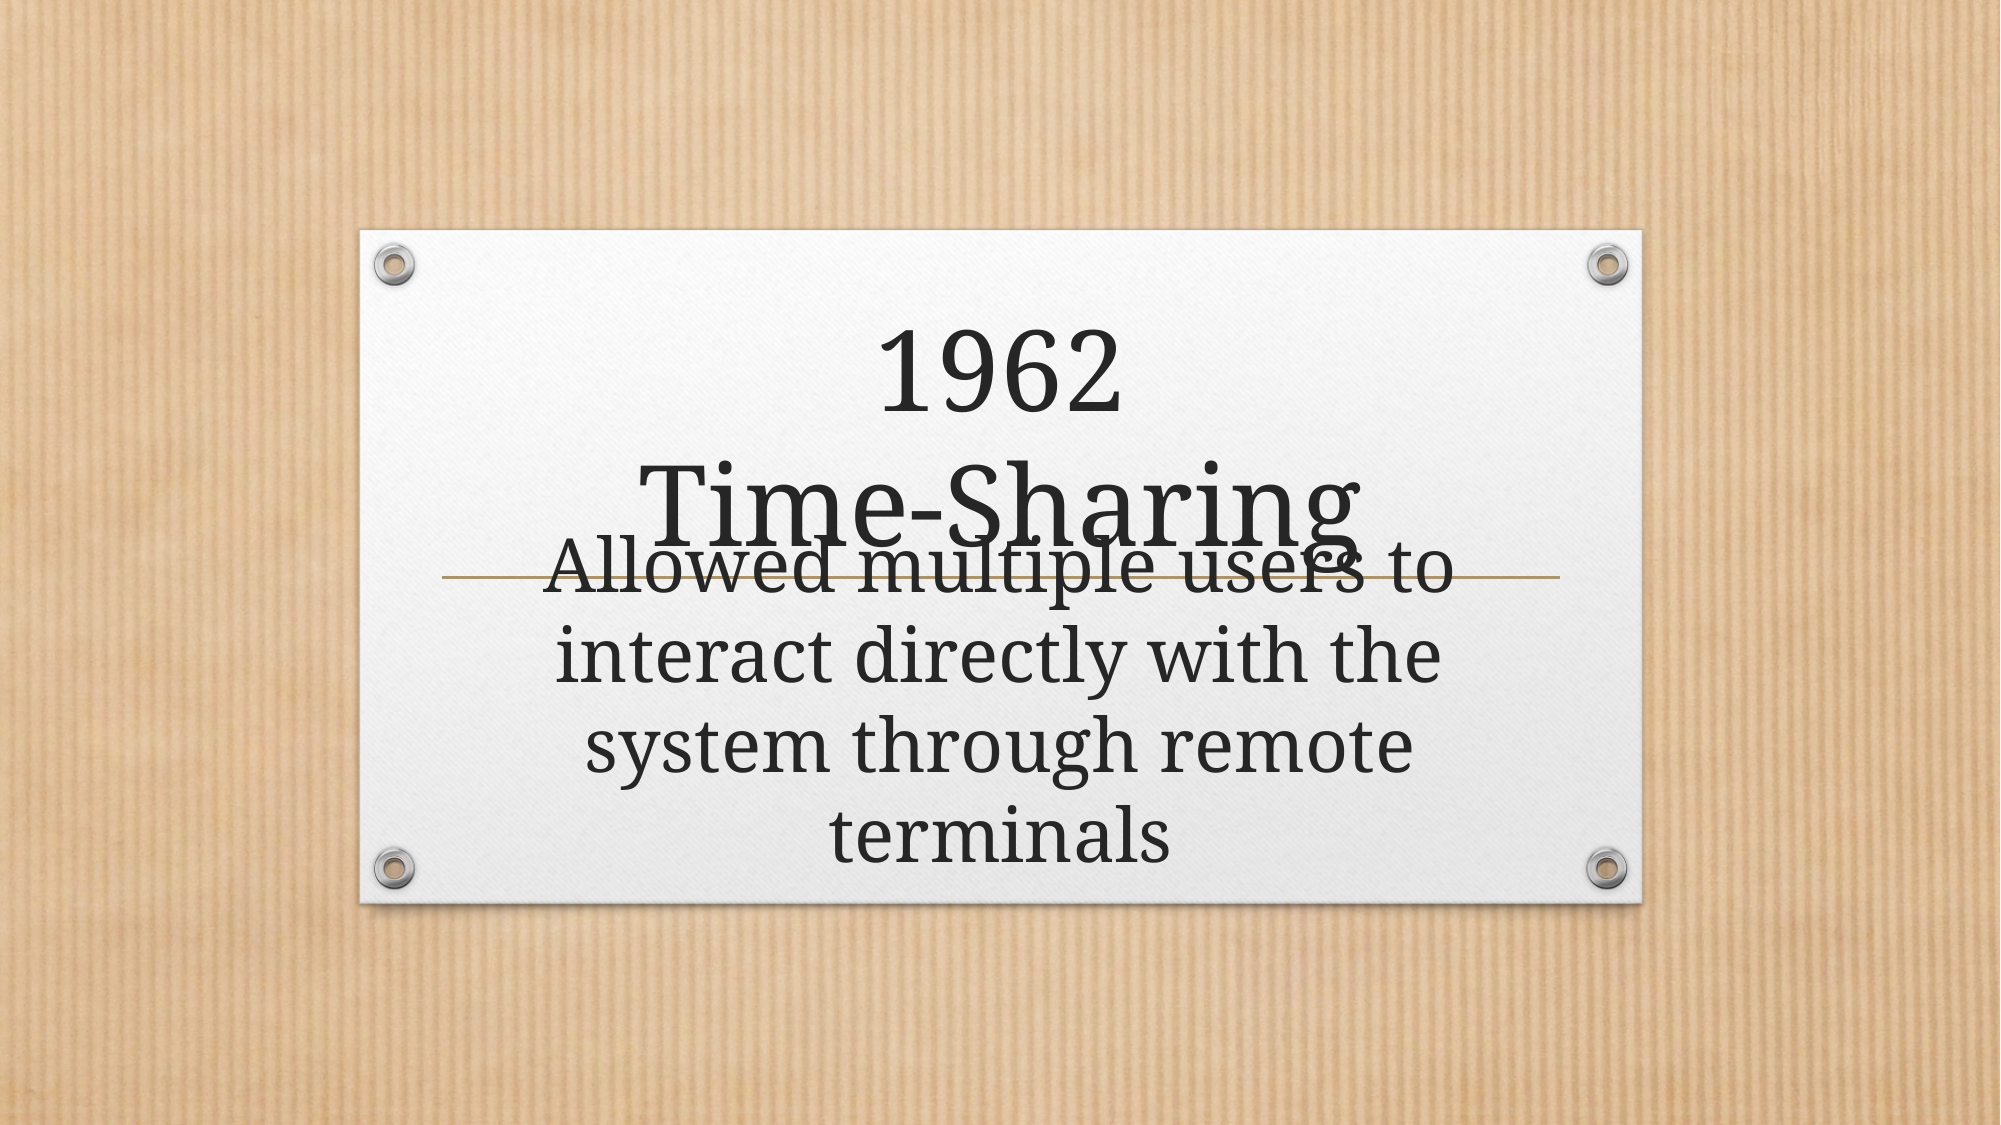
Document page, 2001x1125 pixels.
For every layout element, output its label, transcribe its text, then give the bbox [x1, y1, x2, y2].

text_box Time-Sharing [441, 441, 1560, 577]
title 1962 [441, 306, 1560, 441]
text_box Allowed multiple users to interact directly with the system through remote terminals [441, 595, 1560, 886]
picture [0, 0, 2001, 1125]
